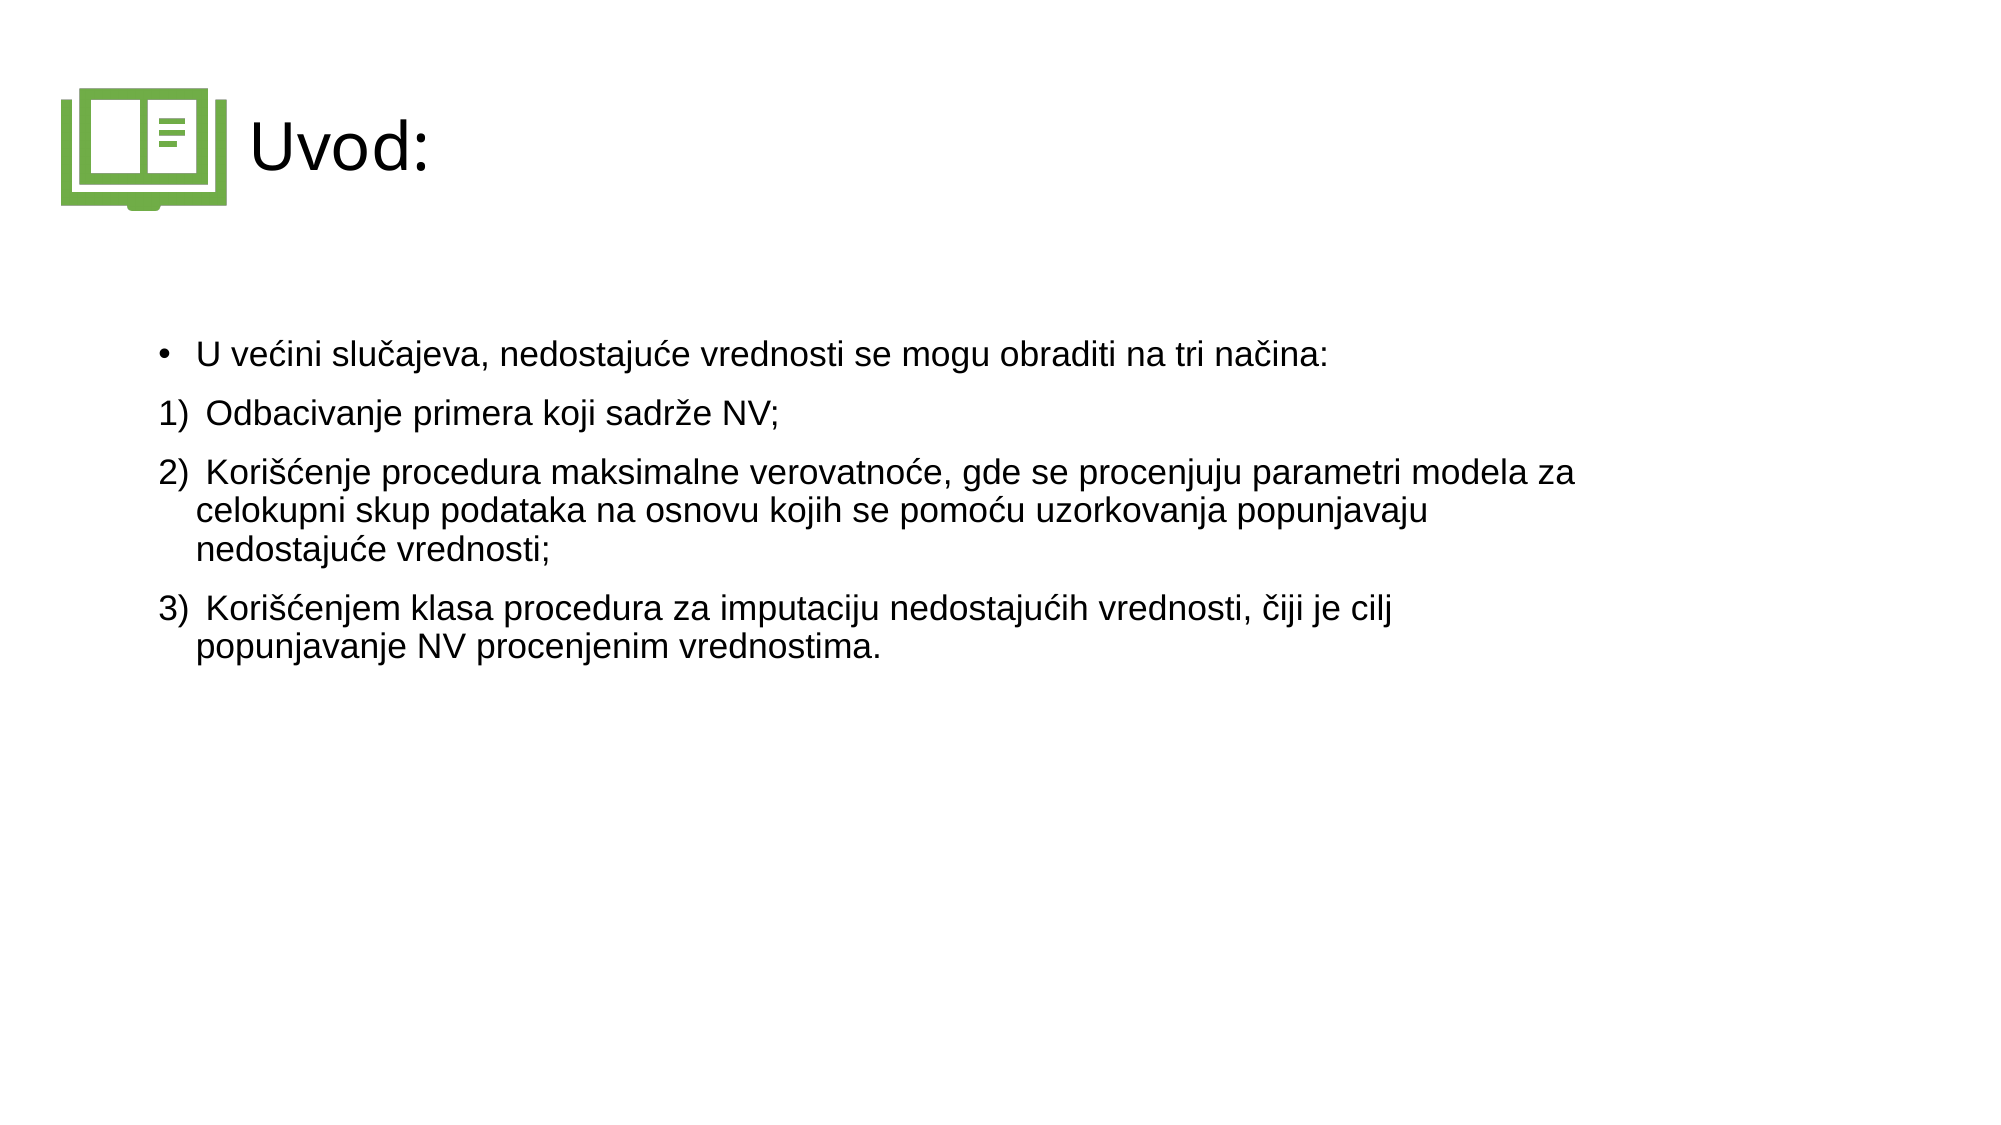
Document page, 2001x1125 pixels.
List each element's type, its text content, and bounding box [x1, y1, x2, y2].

title Uvod: [233, 27, 1481, 270]
picture [53, 58, 234, 239]
list U većini slučajeva, nedostajuće vrednosti se mogu obraditi na tri načina: Odbacivanje primera koji sadrže NV; Korišćenje procedura maksimalne verovatnoće, gde se procenjuju parametri modela za celokupni skup podataka na osnovu kojih se pomoću uzorkovanja popunjavaju nedostajuće vrednosti; Korišćenjem klasa procedura za imputaciju nedostajućih vrednosti, čiji je cilj popunjavanje NV procenjenim vrednostima. [143, 328, 1608, 1005]
